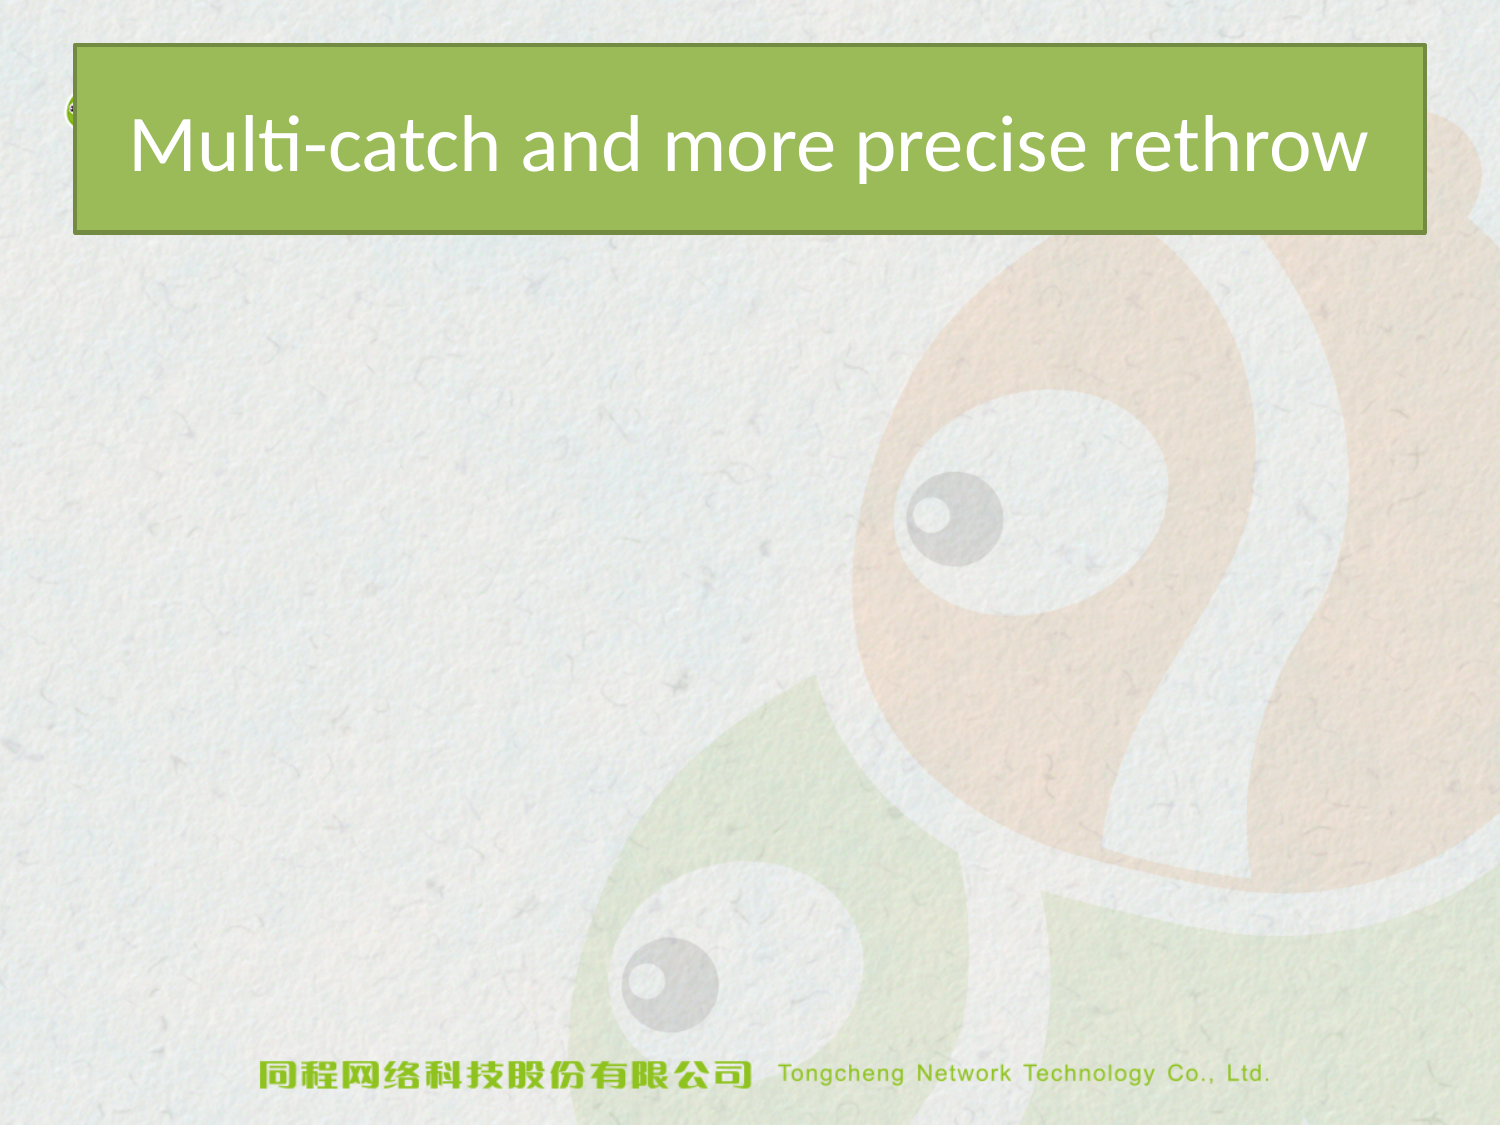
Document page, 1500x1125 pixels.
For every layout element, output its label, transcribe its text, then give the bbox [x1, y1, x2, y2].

title Multi-catch and more precise rethrow [73, 43, 1427, 235]
picture [0, 0, 1500, 1125]
